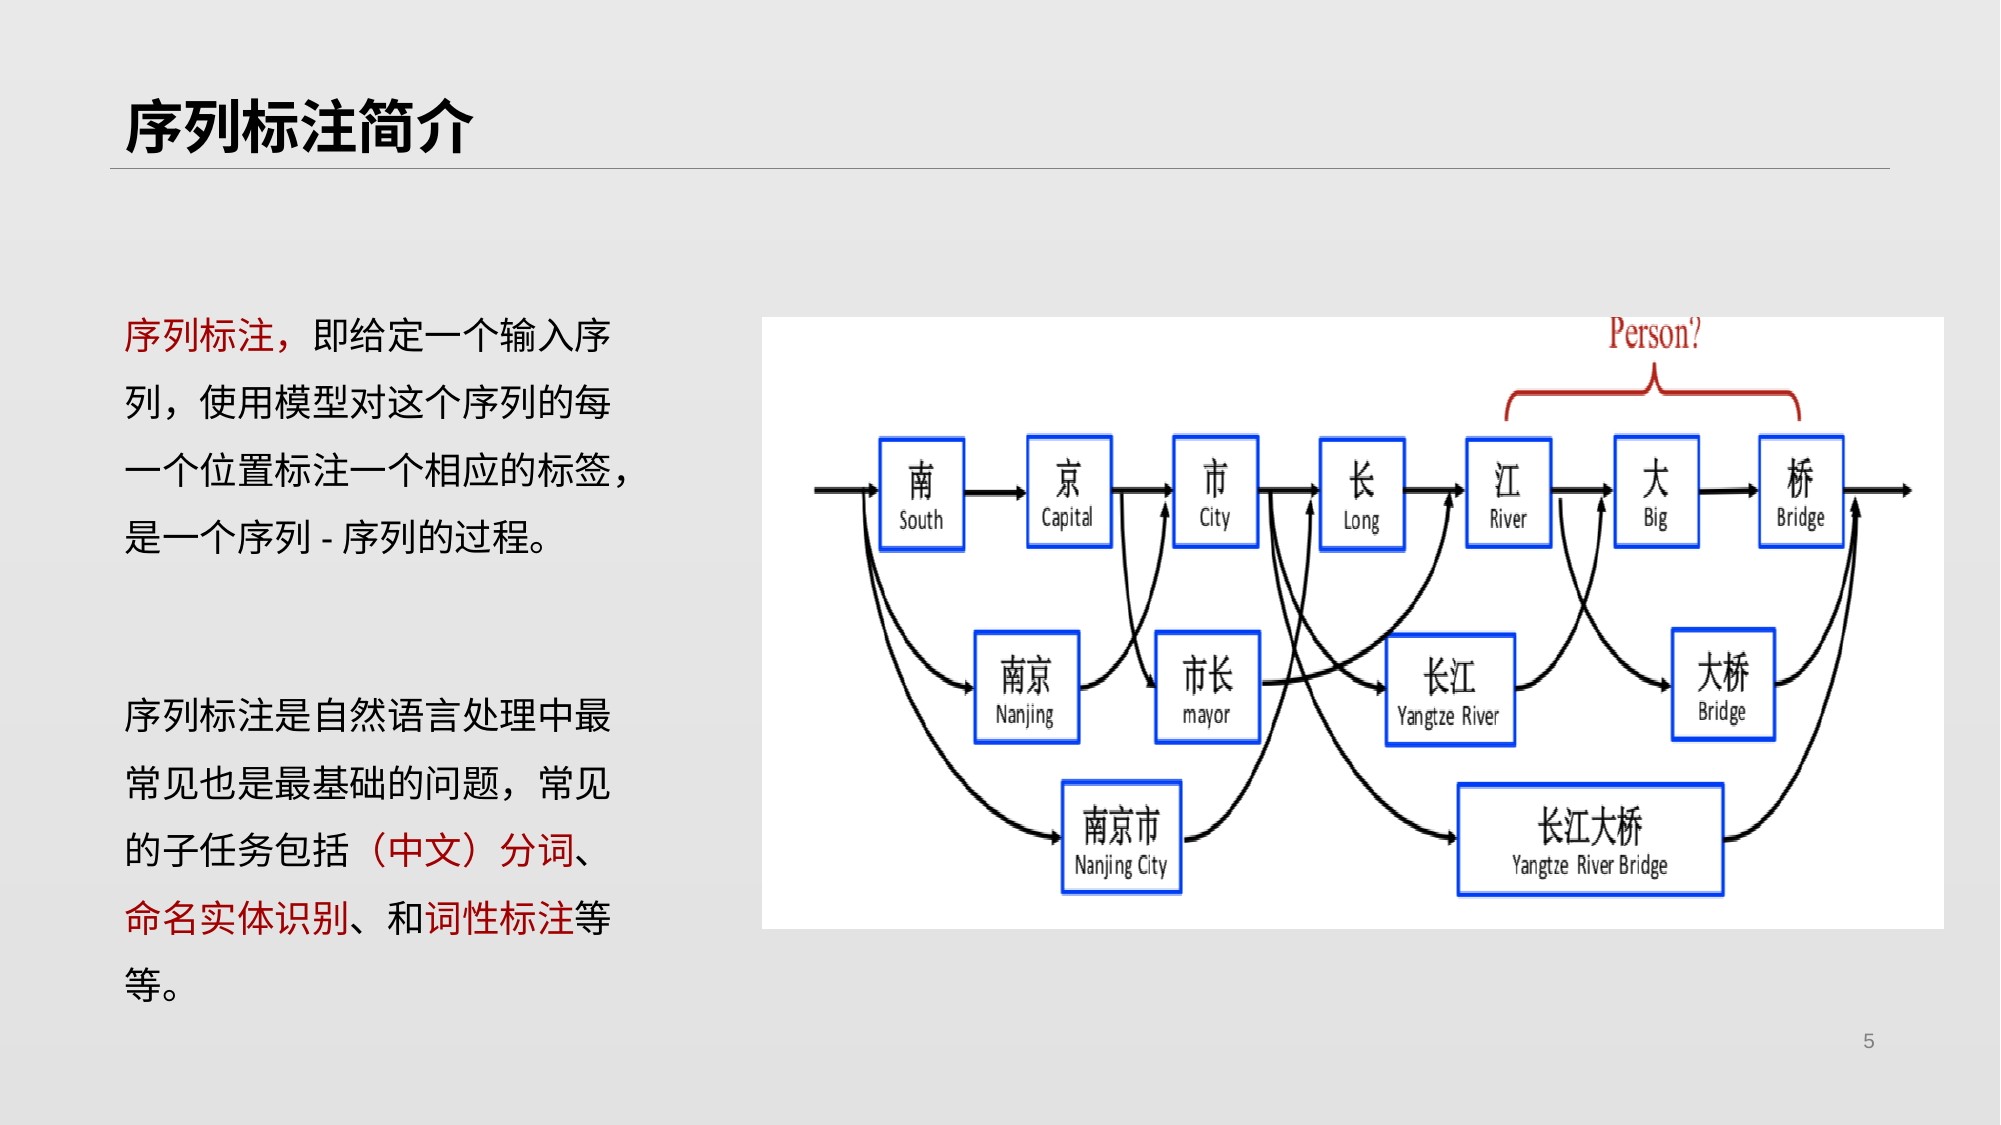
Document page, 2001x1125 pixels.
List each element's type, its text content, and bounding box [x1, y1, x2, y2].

title 序列标注简介 [109, 0, 1890, 169]
text_box 序列标注是自然语言处理中最常见也是最基础的问题，常见的子任务包括（中文）分词、命名实体识别、和词性标注等等。 [109, 662, 647, 1015]
picture [762, 317, 1944, 929]
slide_number 5 [1412, 1023, 1890, 1058]
text_box 序列标注，即给定一个输入序列，使用模型对这个序列的每一个位置标注一个相应的标签，是一个序列-序列的过程。 [109, 281, 647, 567]
